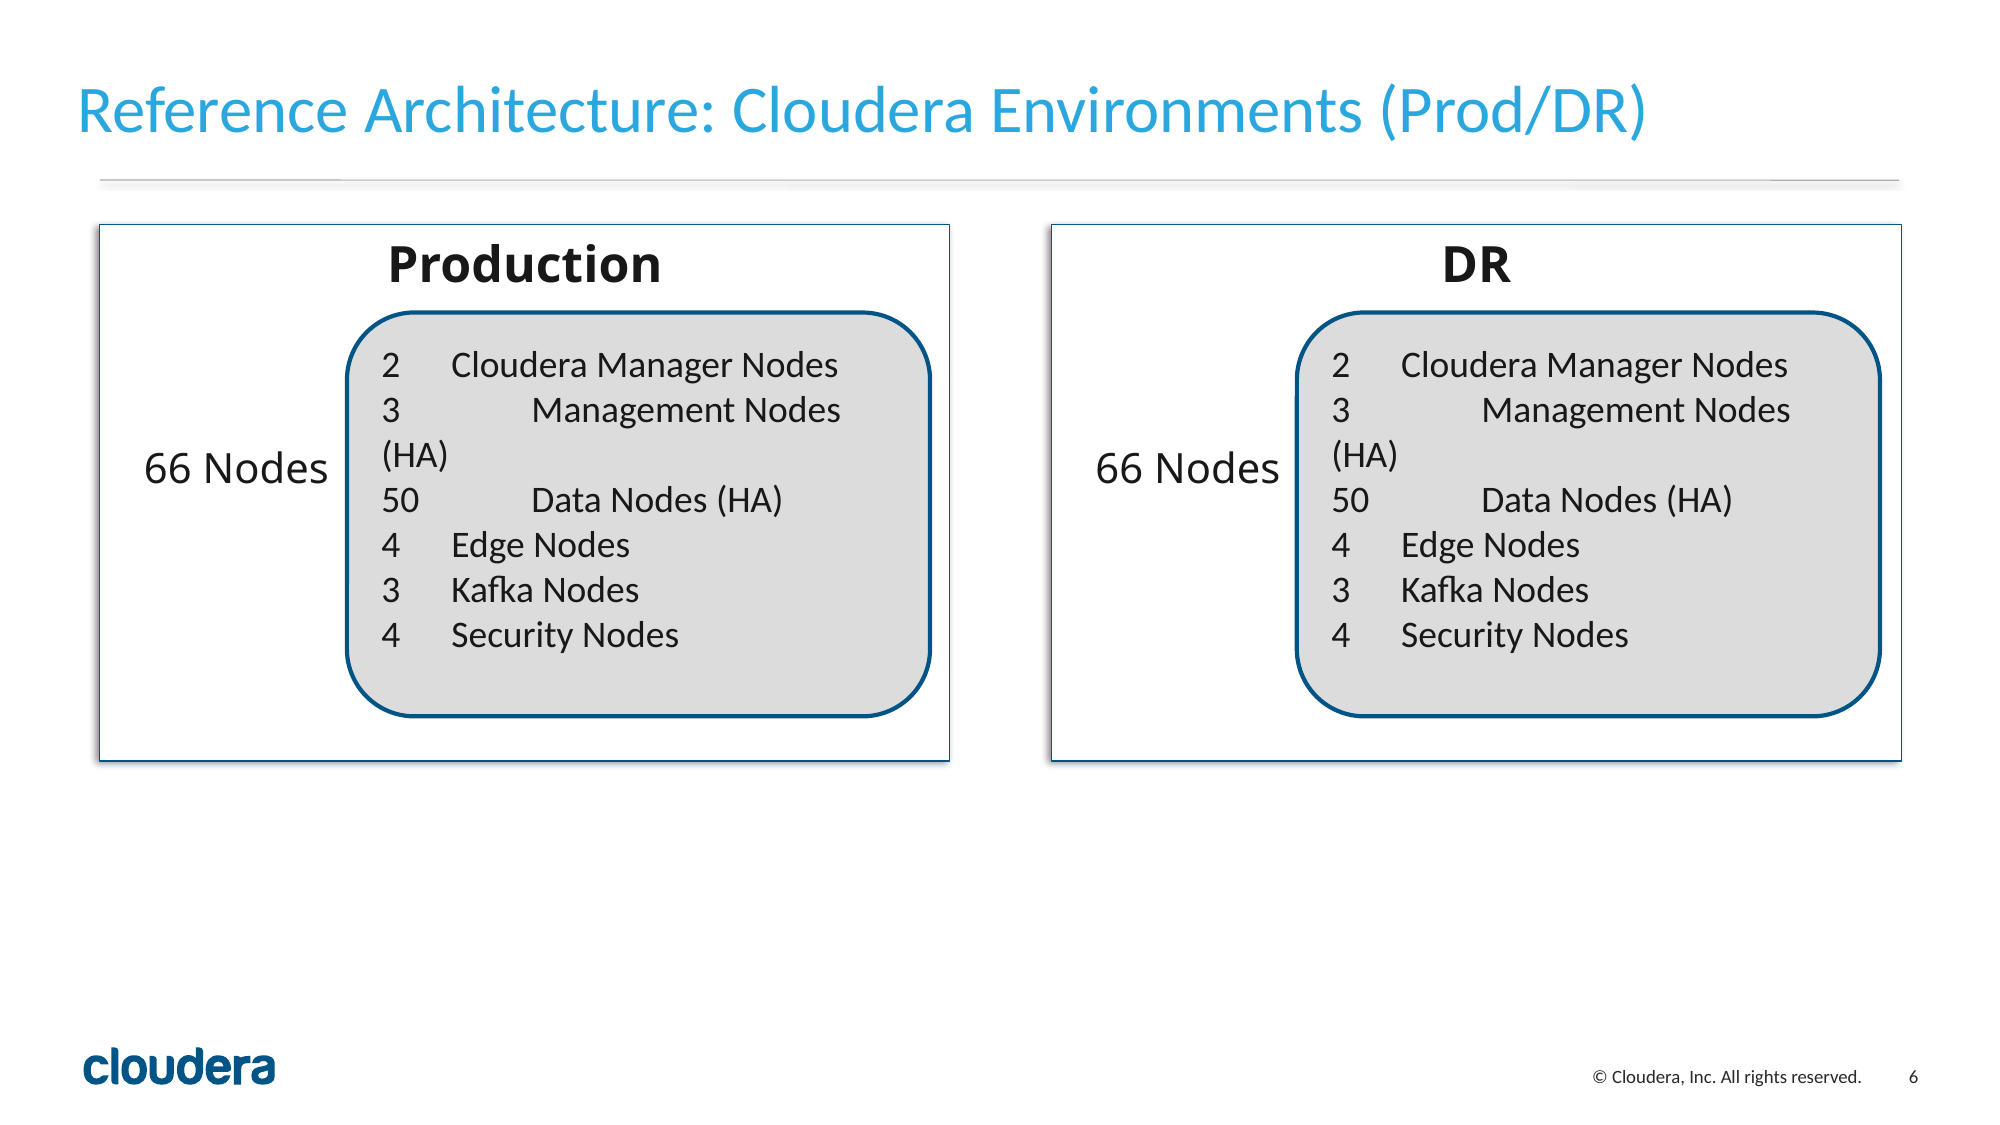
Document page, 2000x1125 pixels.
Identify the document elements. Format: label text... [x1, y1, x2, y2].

text_box DR 66 Nodes [1049, 223, 1903, 763]
text_box Production 66 Nodes [98, 223, 952, 763]
text_box 2 Cloudera Manager Nodes 3 Management Nodes (HA) 50 Data Nodes (HA) 4 Edge Nodes 3 Kafka Nodes 4 Security Nodes [1294, 310, 1883, 719]
text_box 2 Cloudera Manager Nodes 3 Management Nodes (HA) 50 Data Nodes (HA) 4 Edge Nodes 3 Kafka Nodes 4 Security Nodes [344, 310, 933, 719]
title Reference Architecture: Cloudera Environments (Prod/DR) [62, 74, 1919, 205]
